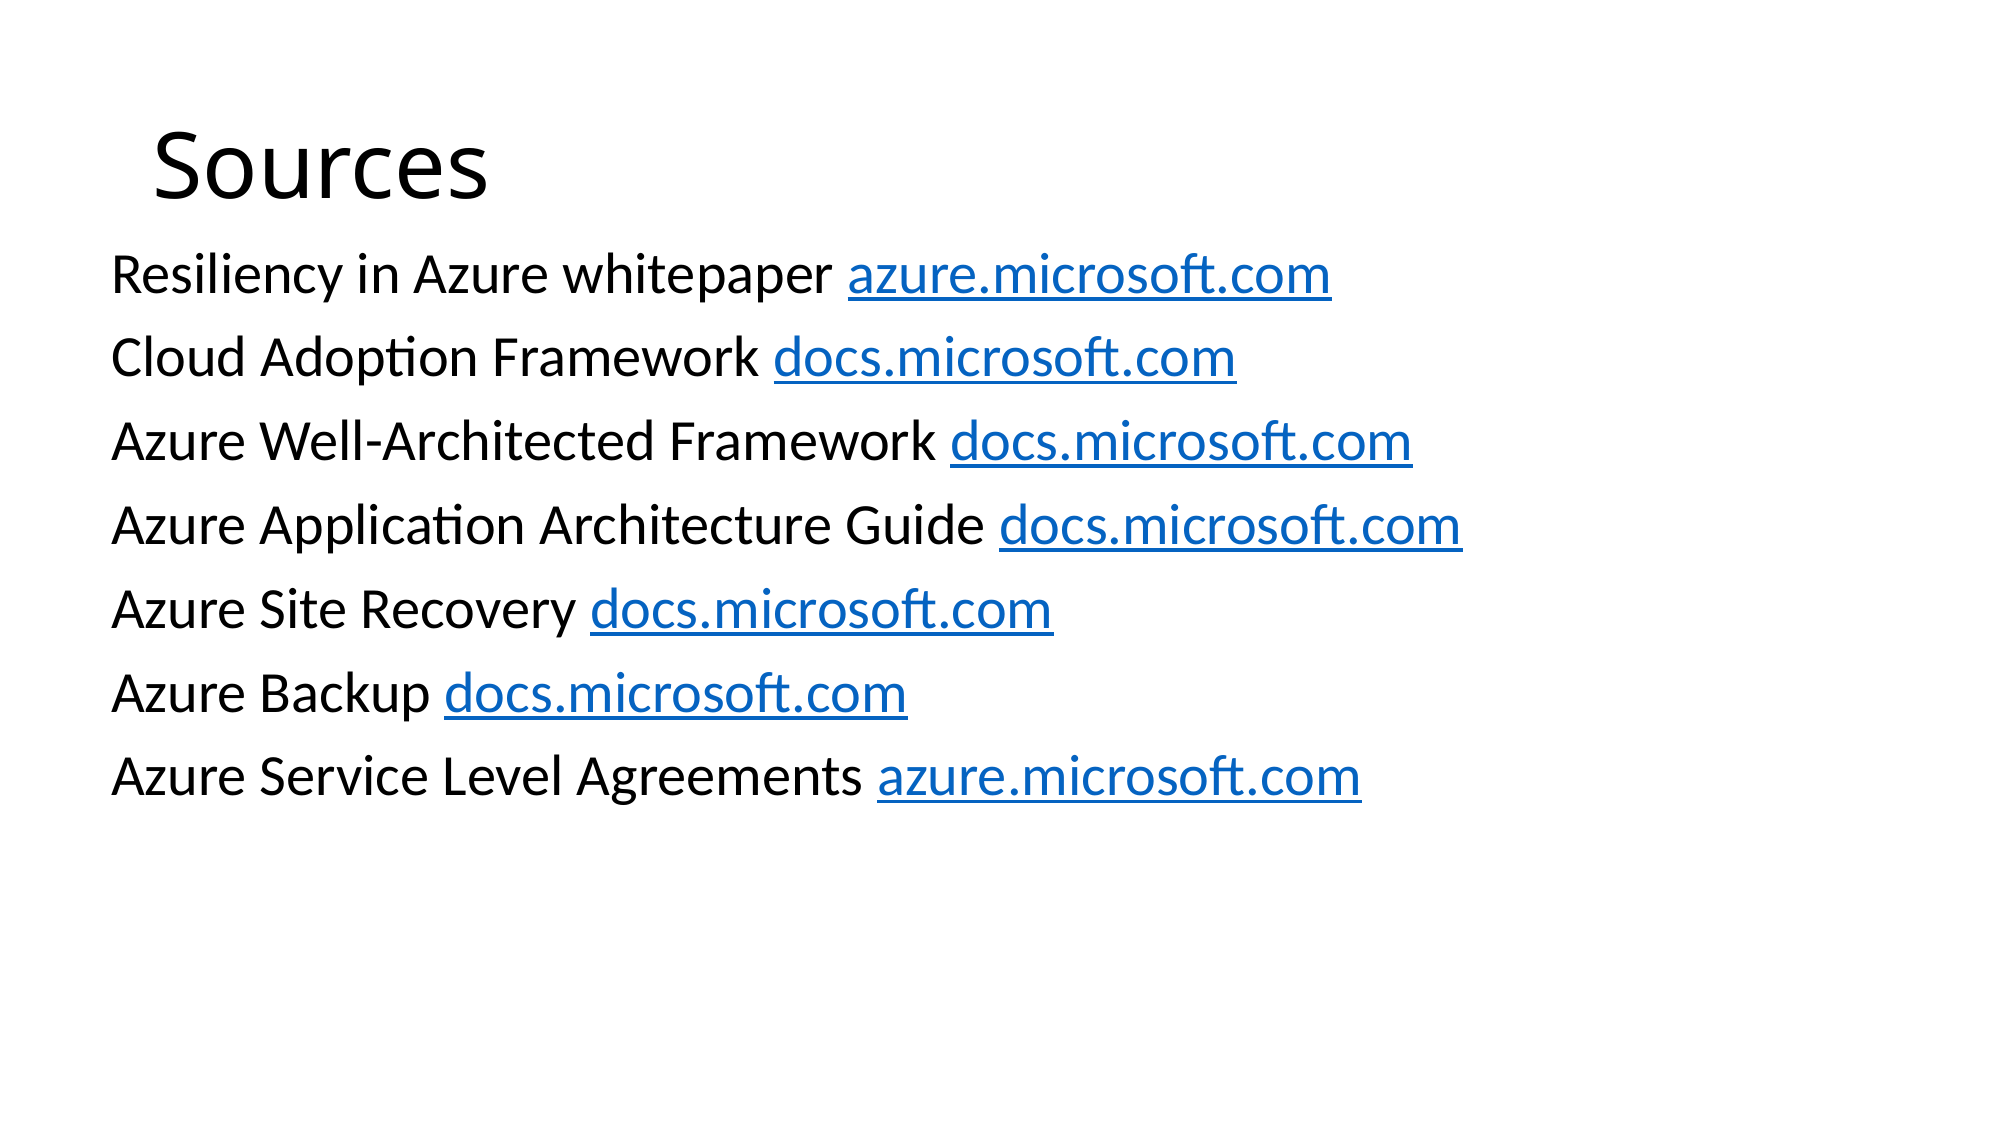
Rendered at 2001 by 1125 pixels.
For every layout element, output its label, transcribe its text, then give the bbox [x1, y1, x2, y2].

title Sources [137, 59, 1863, 235]
list Resiliency in Azure whitepaper azure.microsoft.com Cloud Adoption Framework docs.microsoft.com Azure Well-Architected Framework docs.microsoft.com Azure Application Architecture Guide docs.microsoft.com Azure Site Recovery docs.microsoft.com Azure Backup docs.microsoft.com Azure Service Level Agreements azure.microsoft.com [96, 235, 1904, 900]
